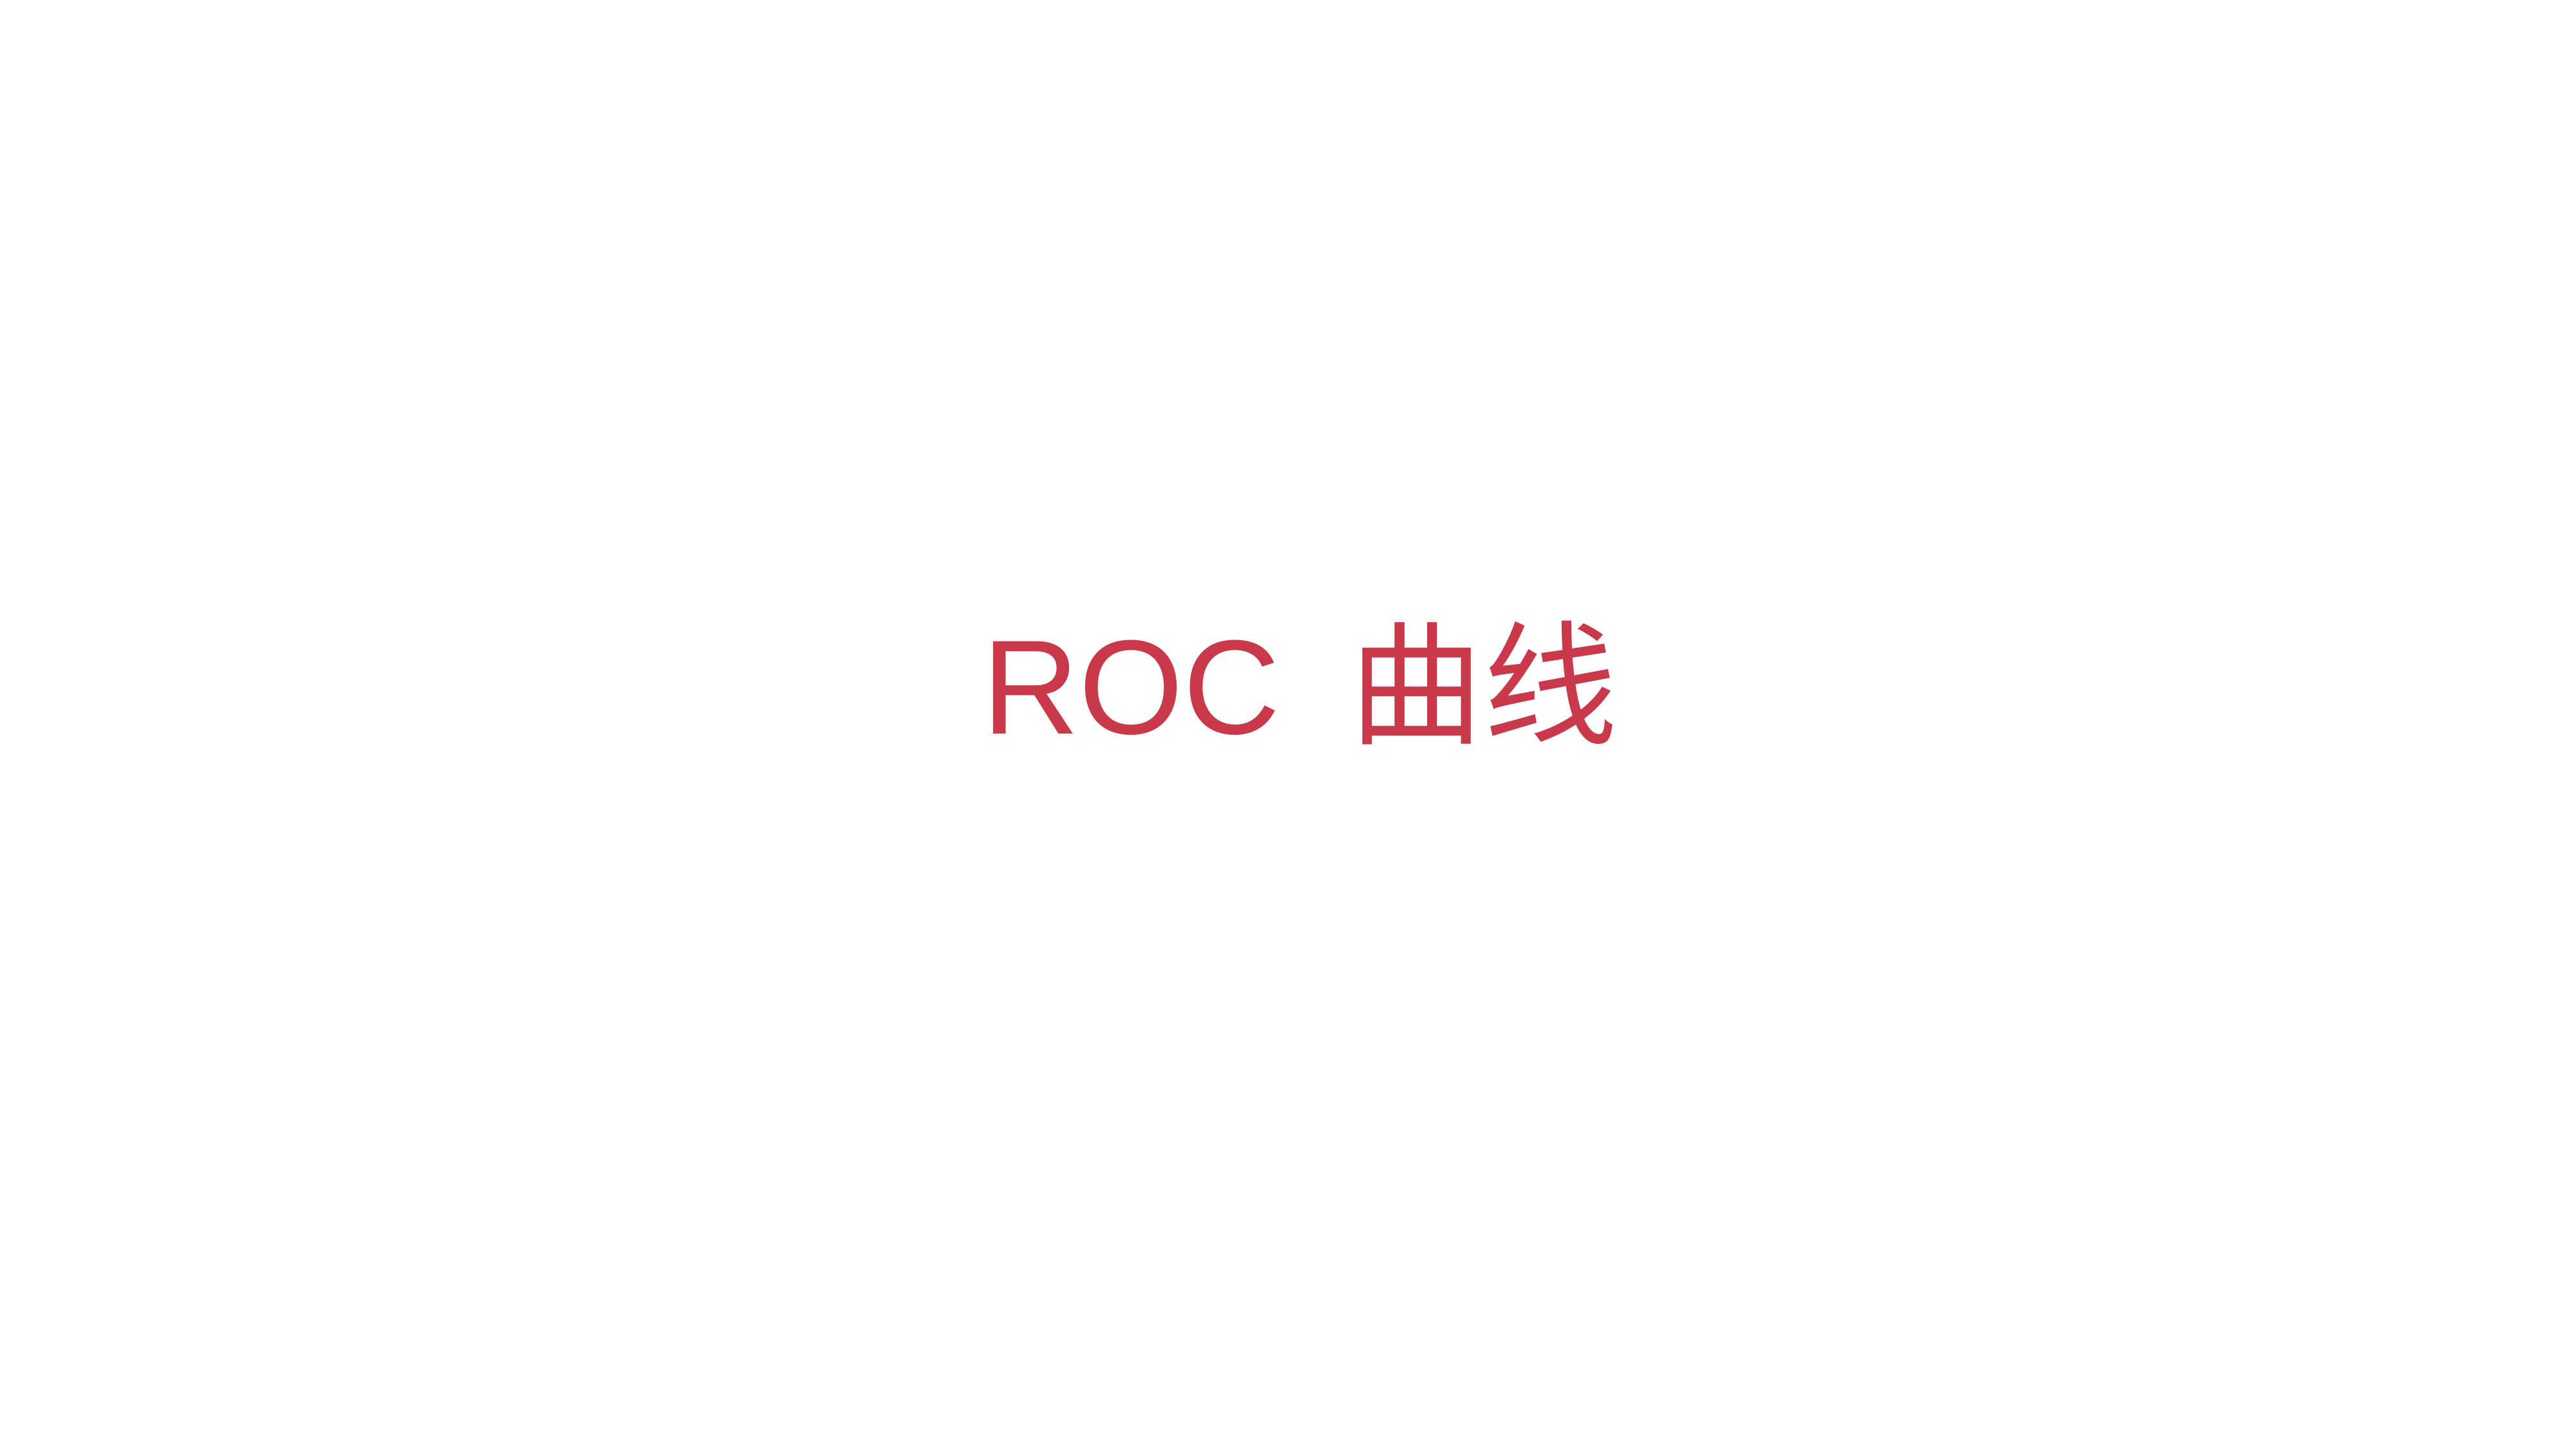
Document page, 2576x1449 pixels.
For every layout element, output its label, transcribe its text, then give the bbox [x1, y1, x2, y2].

title ROC 曲线 [187, 274, 2389, 767]
